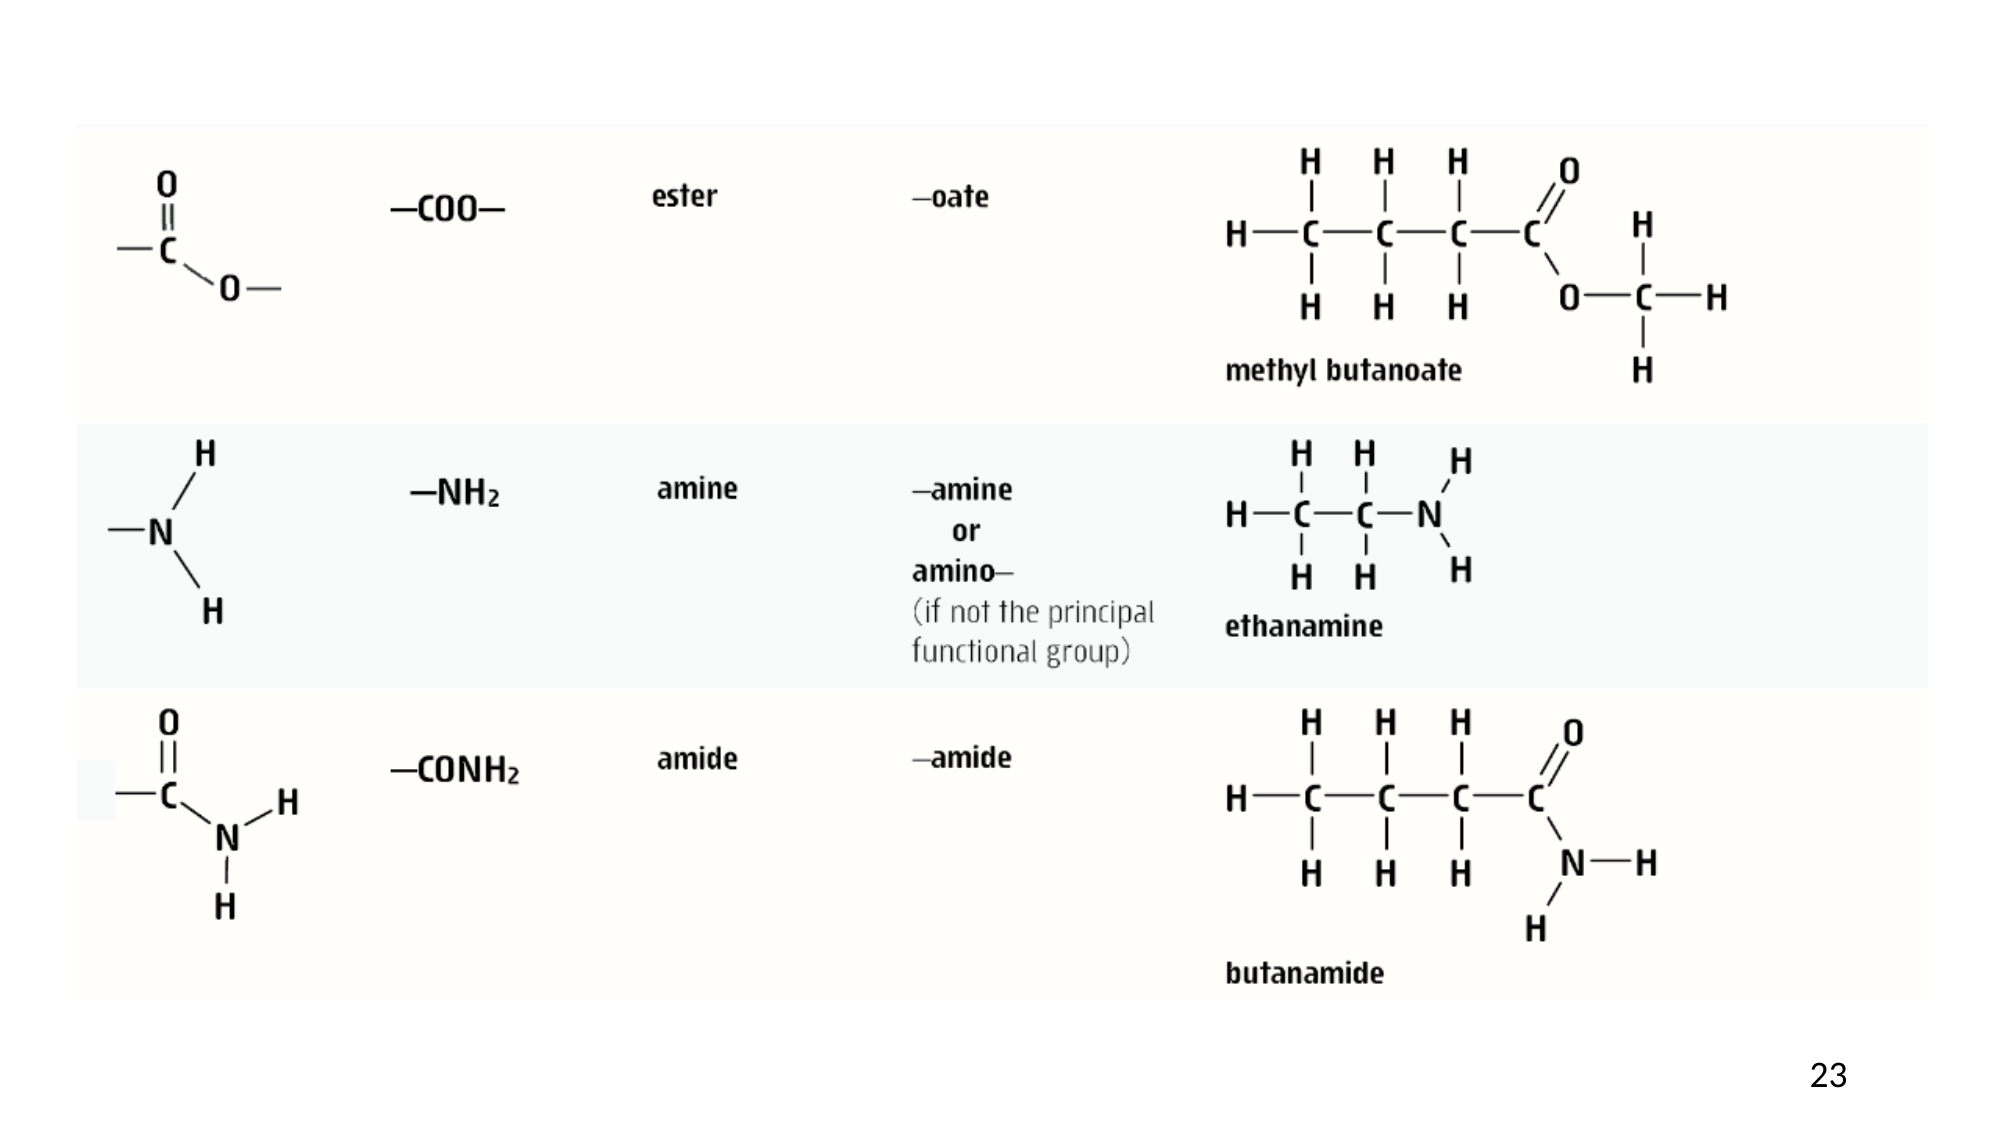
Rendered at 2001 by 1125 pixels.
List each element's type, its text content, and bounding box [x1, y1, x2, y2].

picture [72, 124, 1928, 1001]
slide_number 23 [1412, 1042, 1863, 1103]
